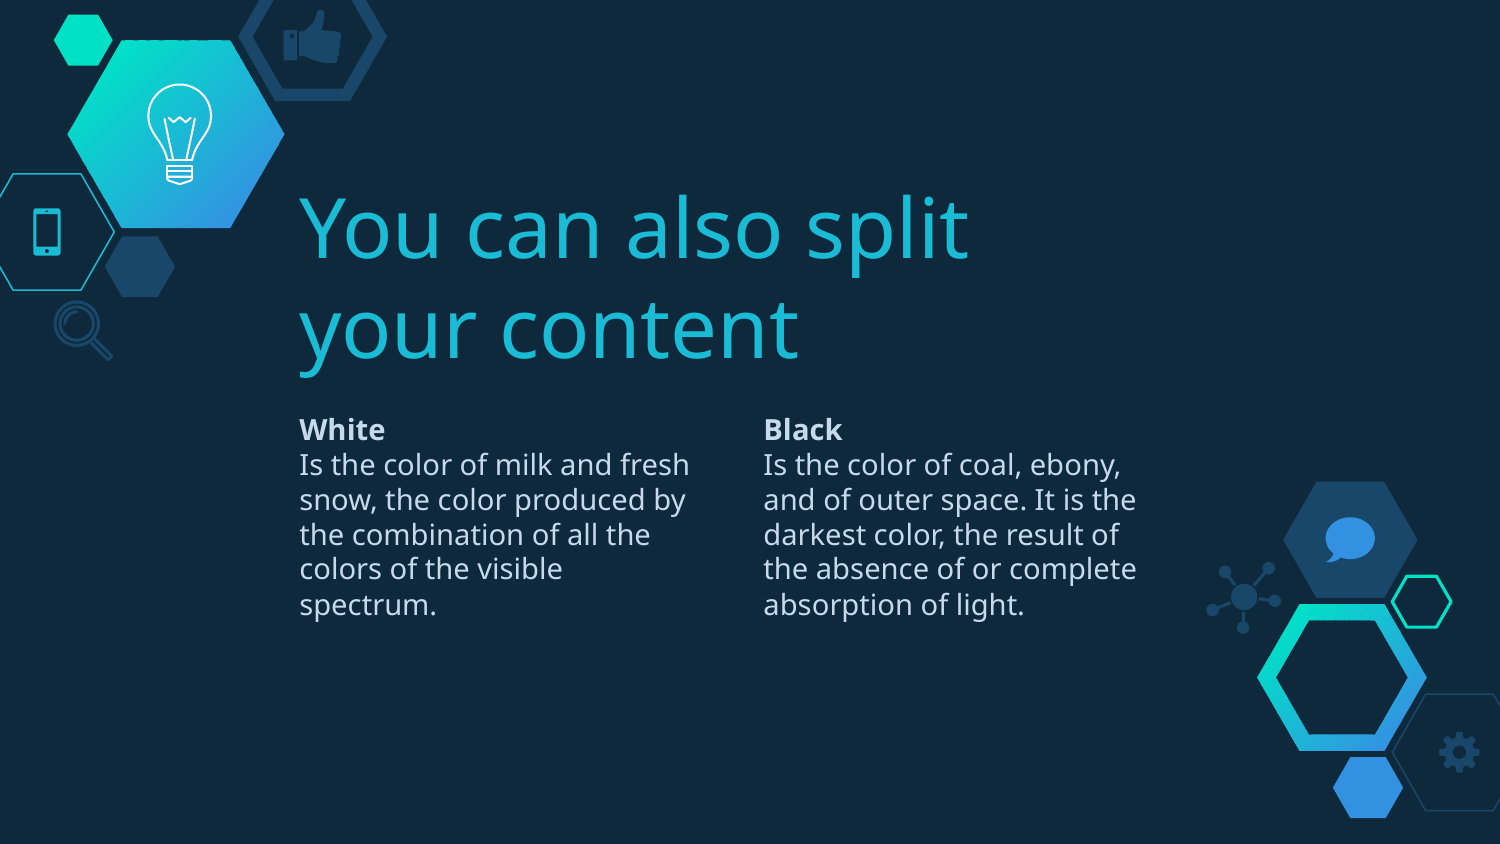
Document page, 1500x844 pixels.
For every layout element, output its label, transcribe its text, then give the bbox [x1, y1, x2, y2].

list Black Is the color of coal, ebony, and of outer space. It is the darkest color, the result of the absence of or complete absorption of light. [748, 396, 1186, 833]
list White Is the color of milk and fresh snow, the color produced by the combination of all the colors of the visible spectrum. [284, 396, 722, 833]
title You can also split your content [284, 284, 1096, 391]
